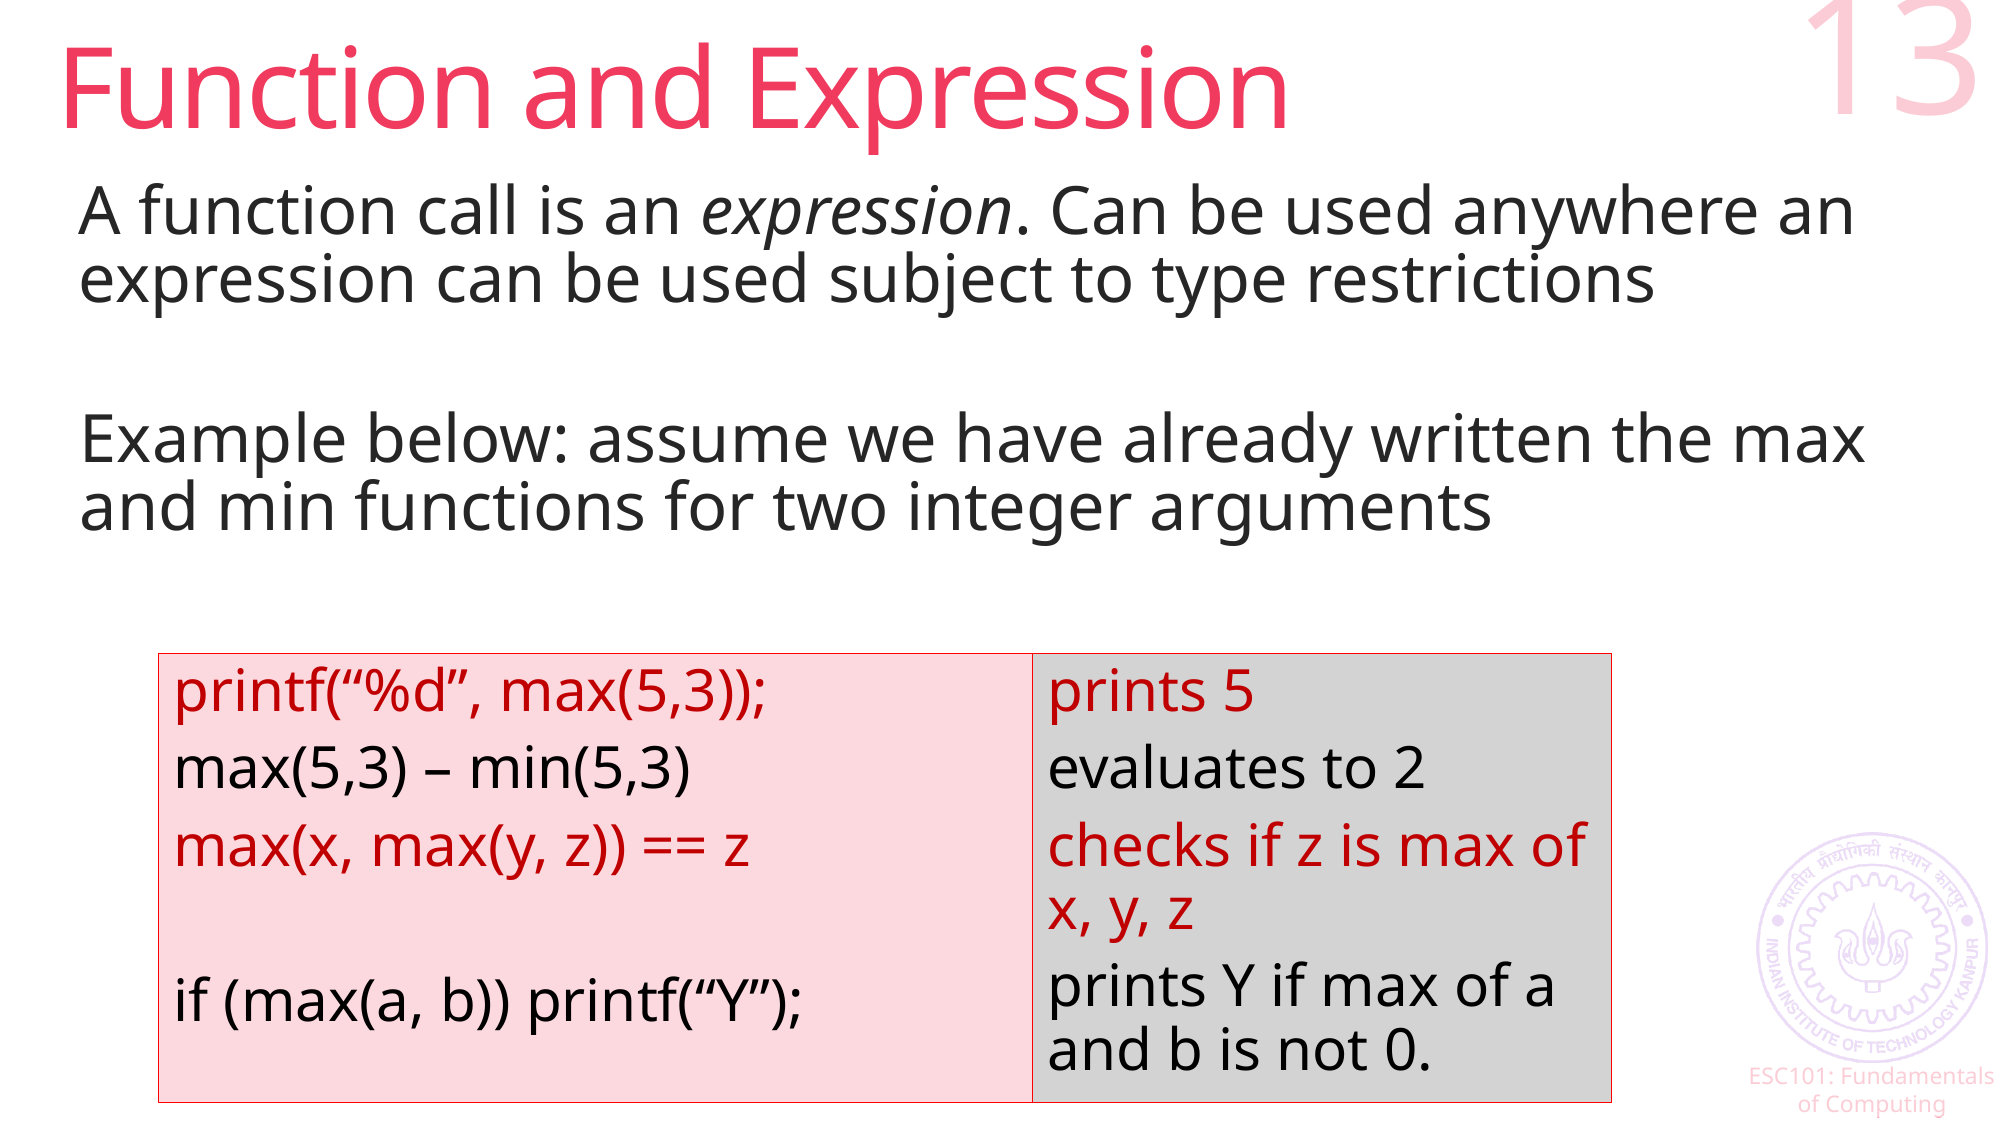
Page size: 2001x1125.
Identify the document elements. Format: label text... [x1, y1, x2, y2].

title Function and Expression [41, 5, 1945, 183]
list A function call is an expression. Can be used anywhere an expression can be used subject to type restrictions Example below: assume we have already written the max and min functions for two integer arguments [63, 172, 1936, 740]
text_box prints 5 evaluates to 2 checks if z is max of x, y, z prints Y if max of a and b is not 0. [1032, 653, 1612, 1103]
text_box printf(“%d”, max(5,3)); max(5,3) – min(5,3) max(x, max(y, z)) == z if (max(a, b)) printf(“Y”); [158, 653, 1032, 1103]
slide_number 13 [1520, 6, 2000, 183]
